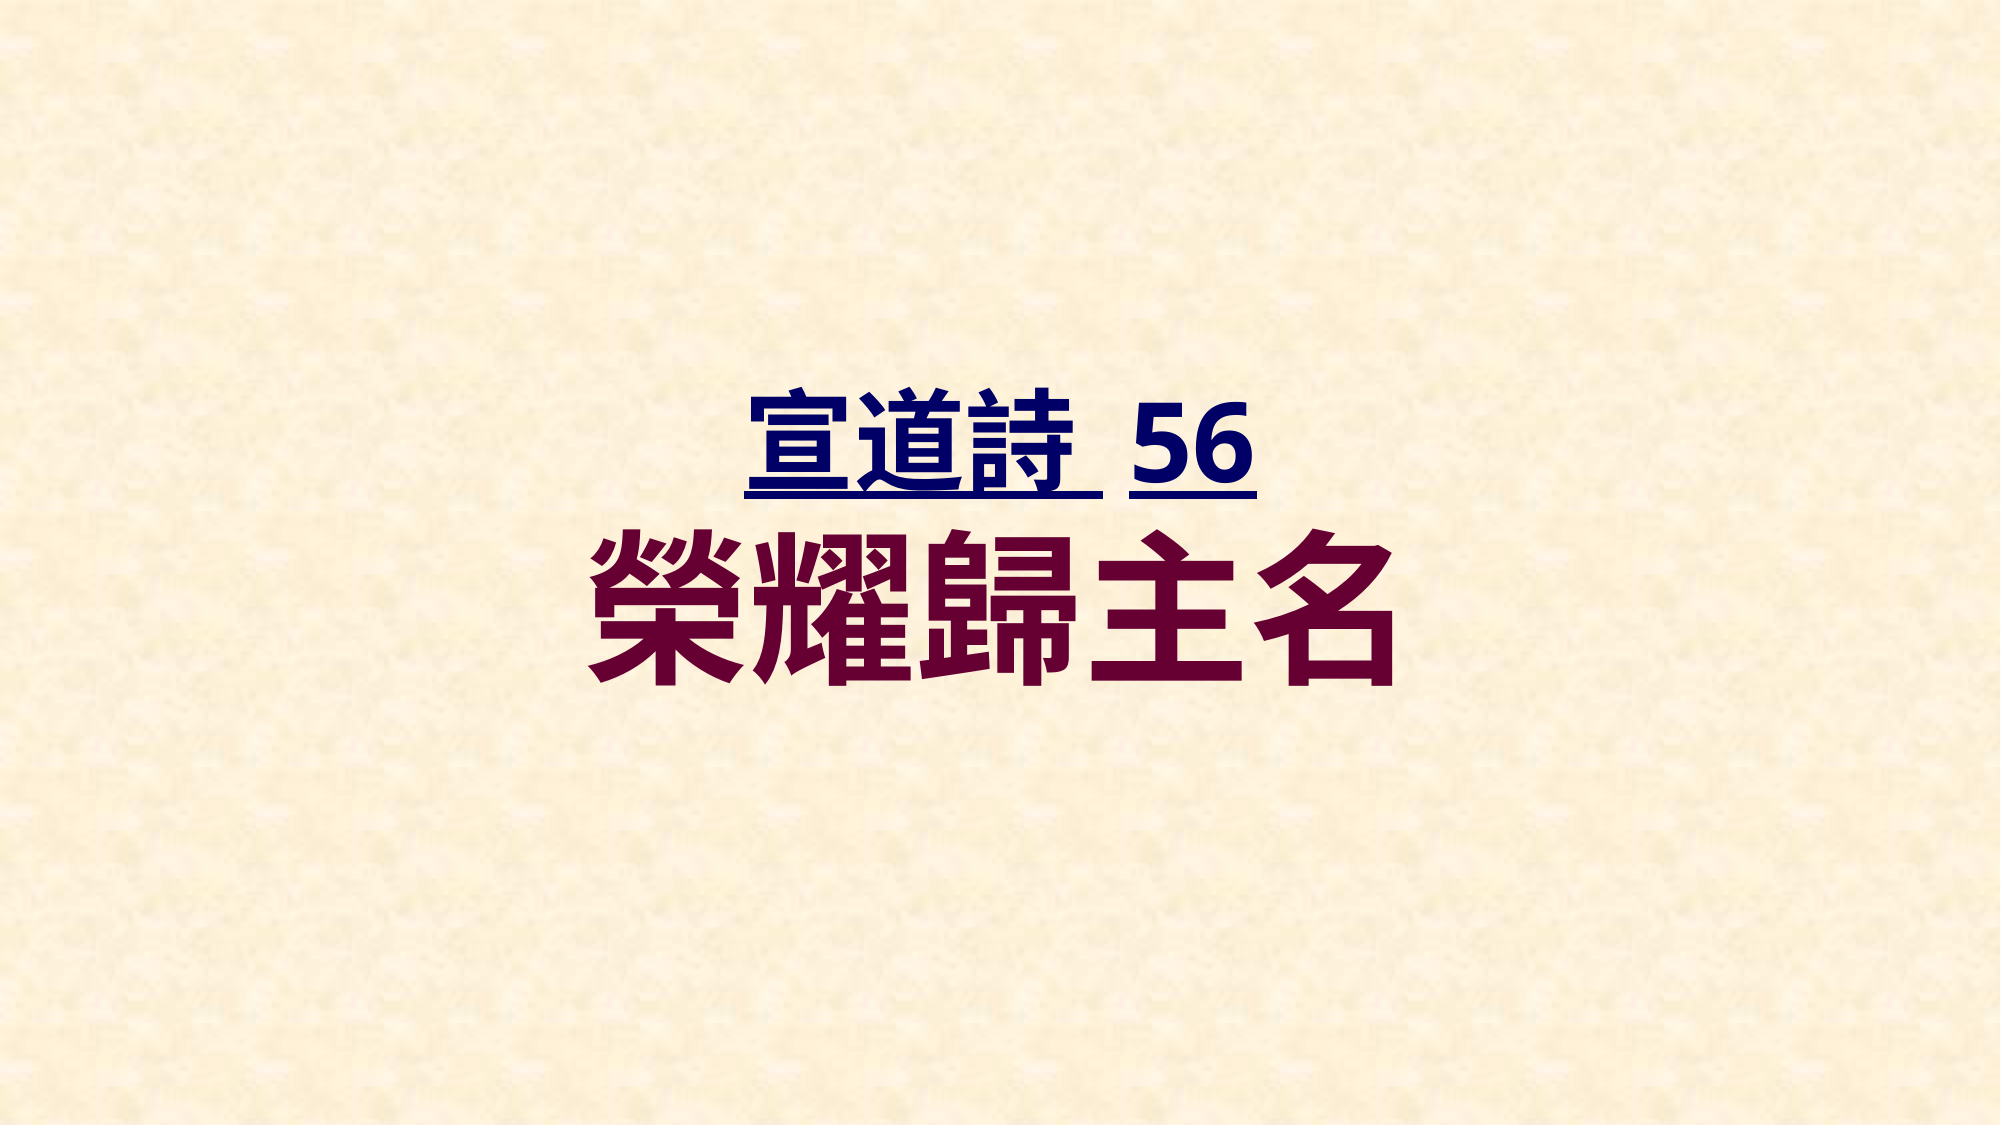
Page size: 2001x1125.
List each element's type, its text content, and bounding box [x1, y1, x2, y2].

picture [0, 0, 2001, 1125]
title 宣道詩 56 榮耀歸主名 [0, 444, 2000, 632]
